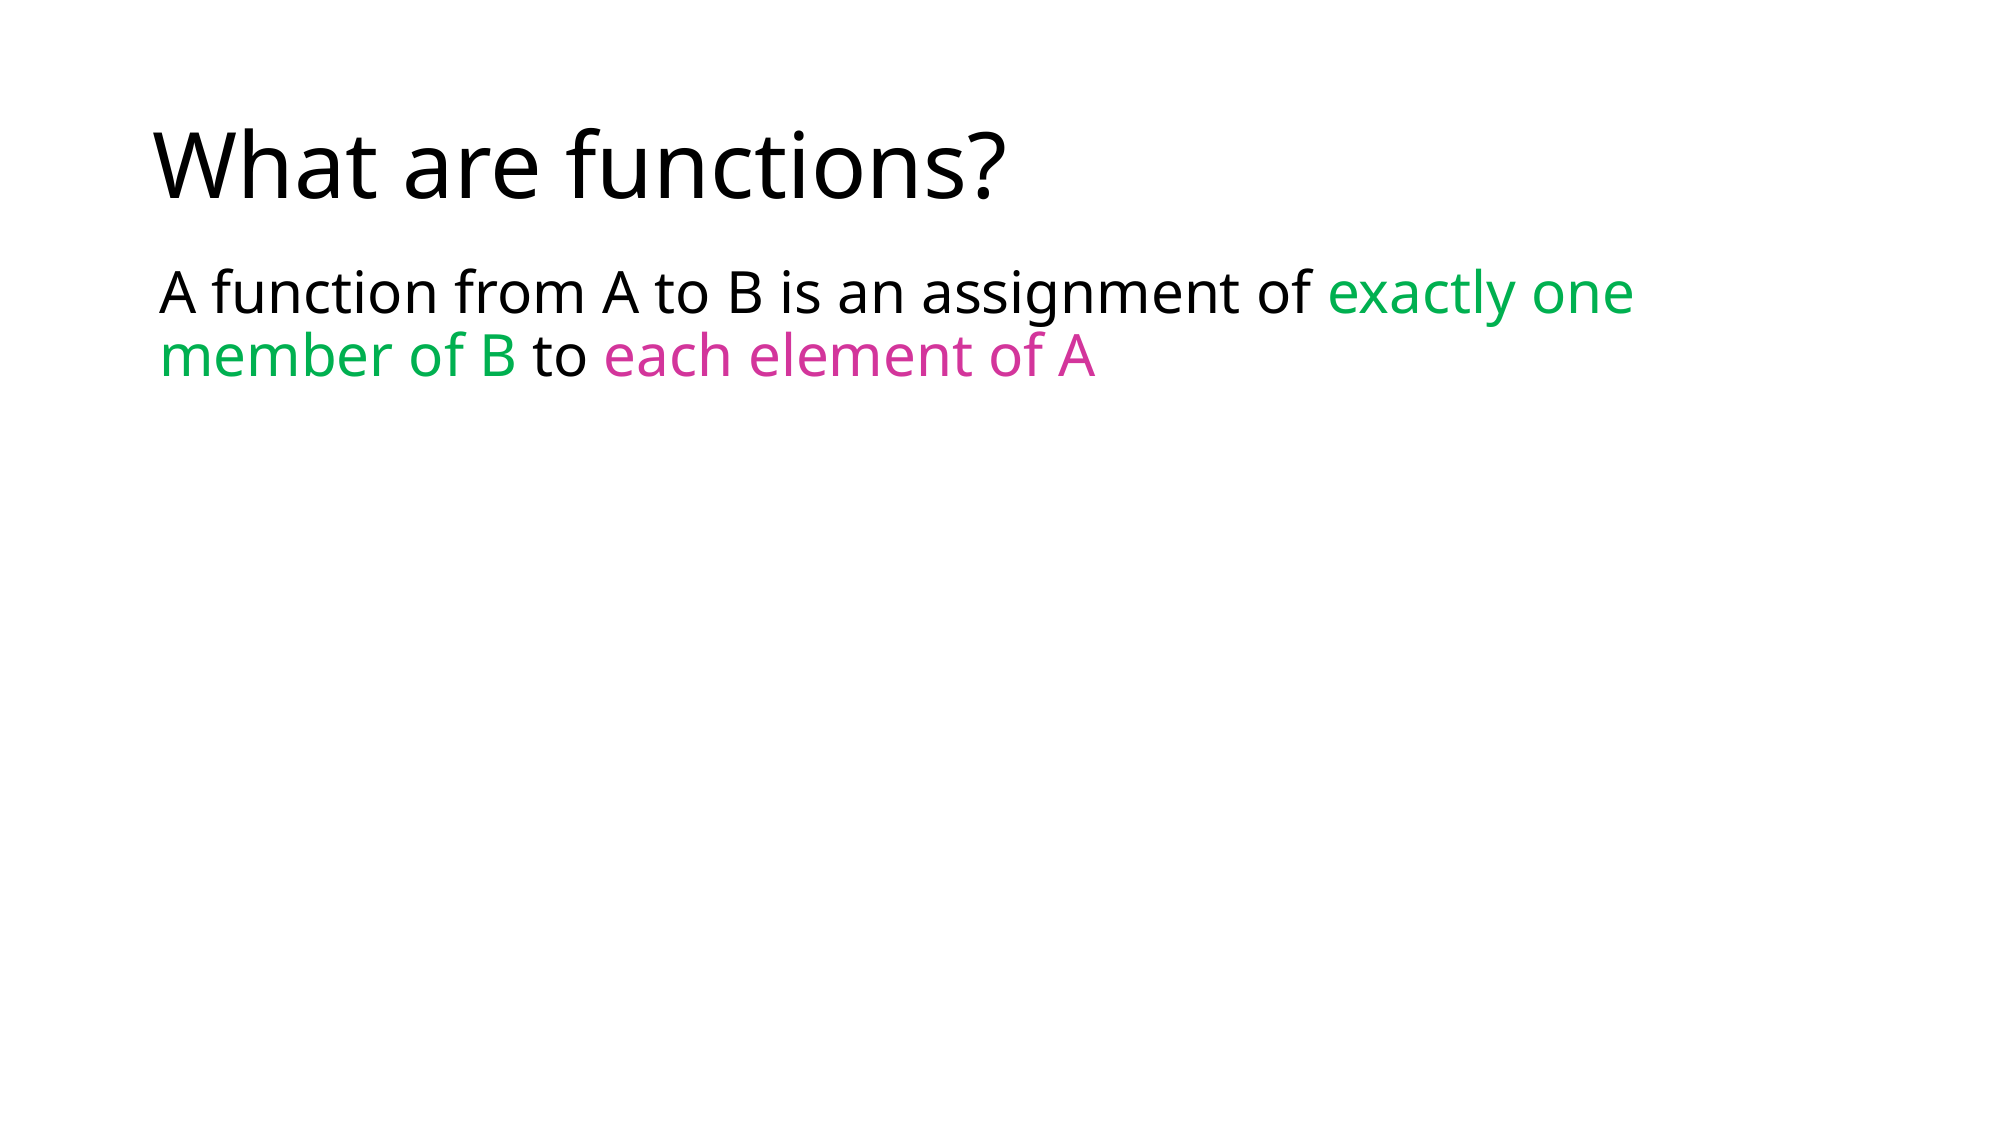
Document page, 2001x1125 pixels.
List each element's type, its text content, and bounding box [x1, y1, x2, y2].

title What are functions? [137, 59, 1863, 278]
text_box A function from A to B is an assignment of exactly one member of B to each element of A [144, 255, 1870, 392]
